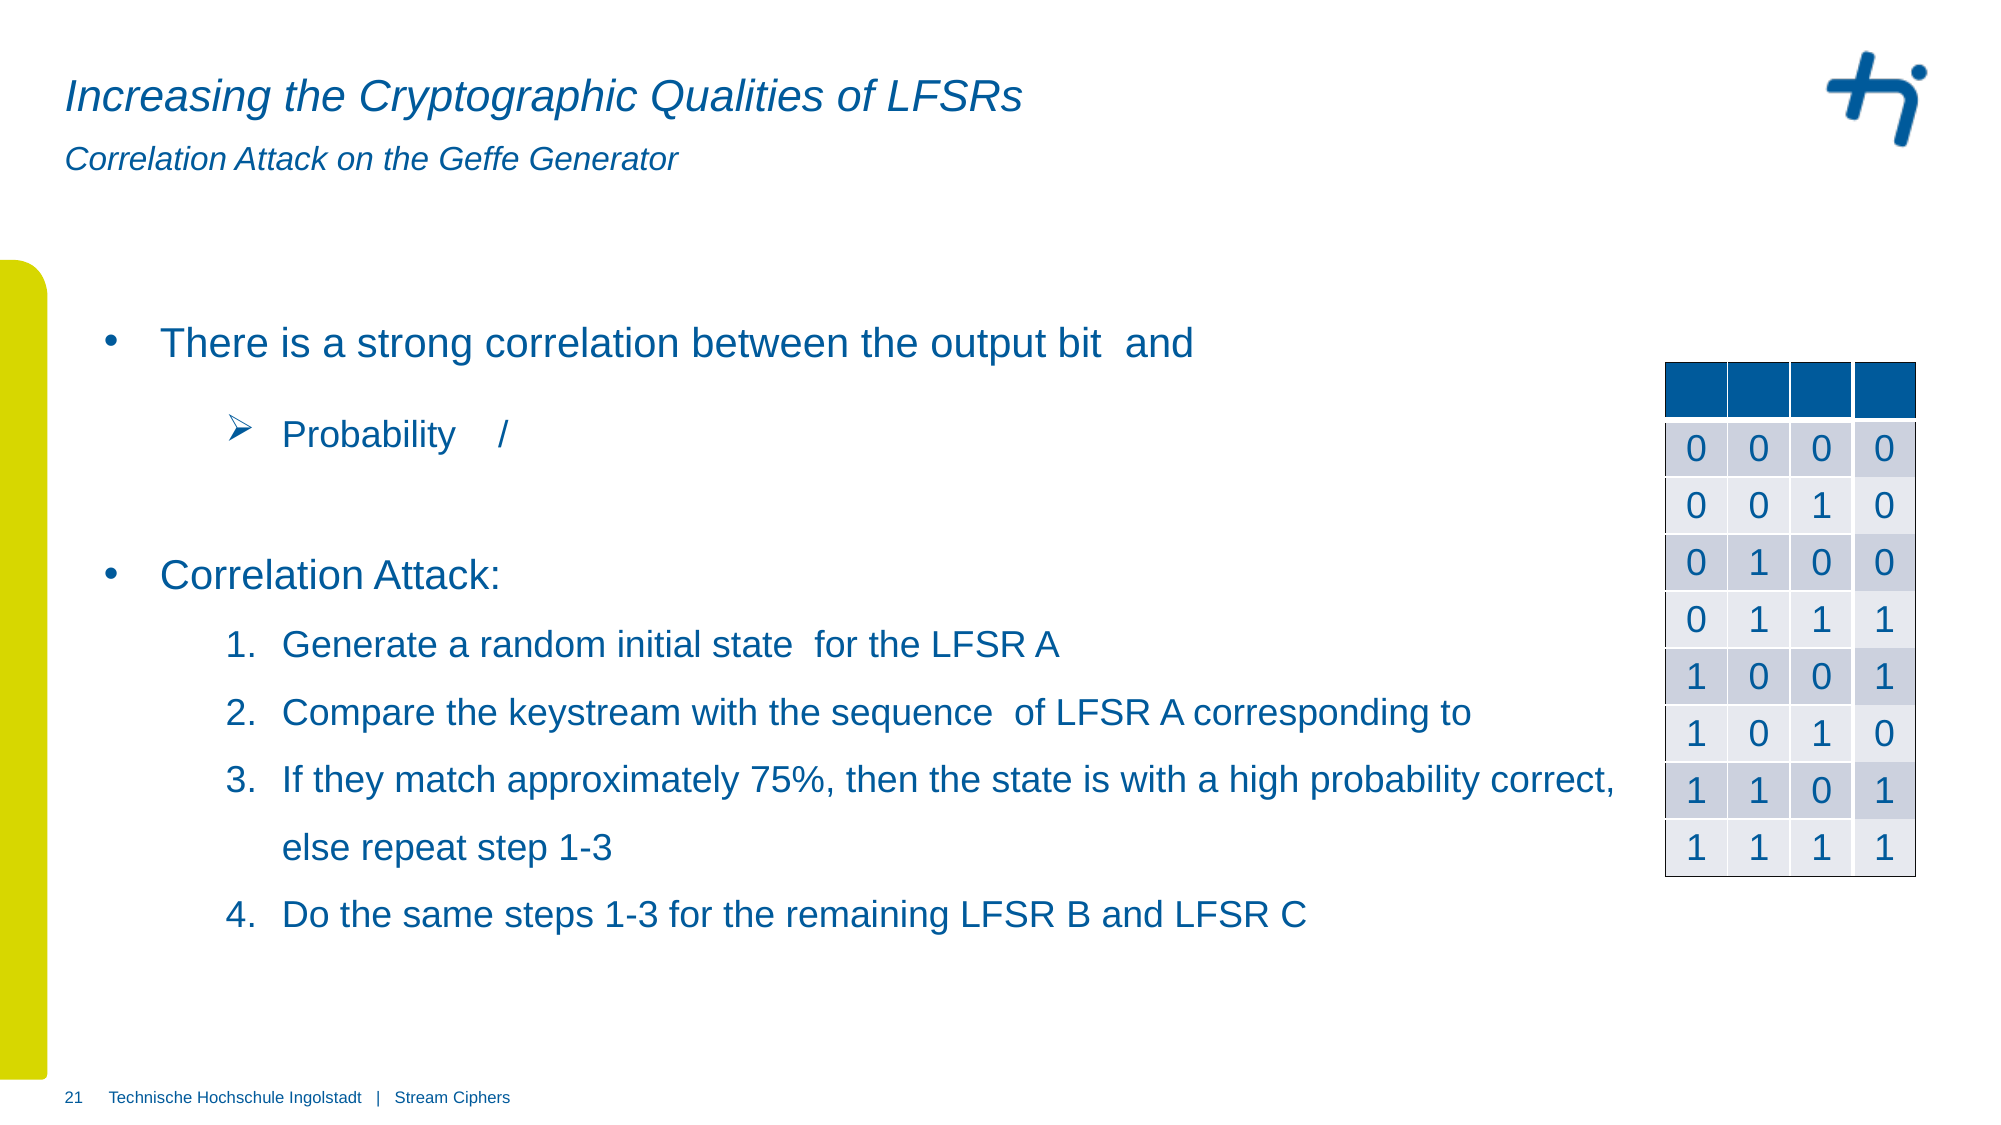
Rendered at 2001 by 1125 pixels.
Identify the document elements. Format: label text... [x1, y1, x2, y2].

subtitle Correlation Attack on the Geffe Generator [64, 122, 1665, 179]
title Increasing the Cryptographic Qualities of LFSRs [64, 66, 1665, 121]
slide_number 21 [64, 1087, 107, 1122]
